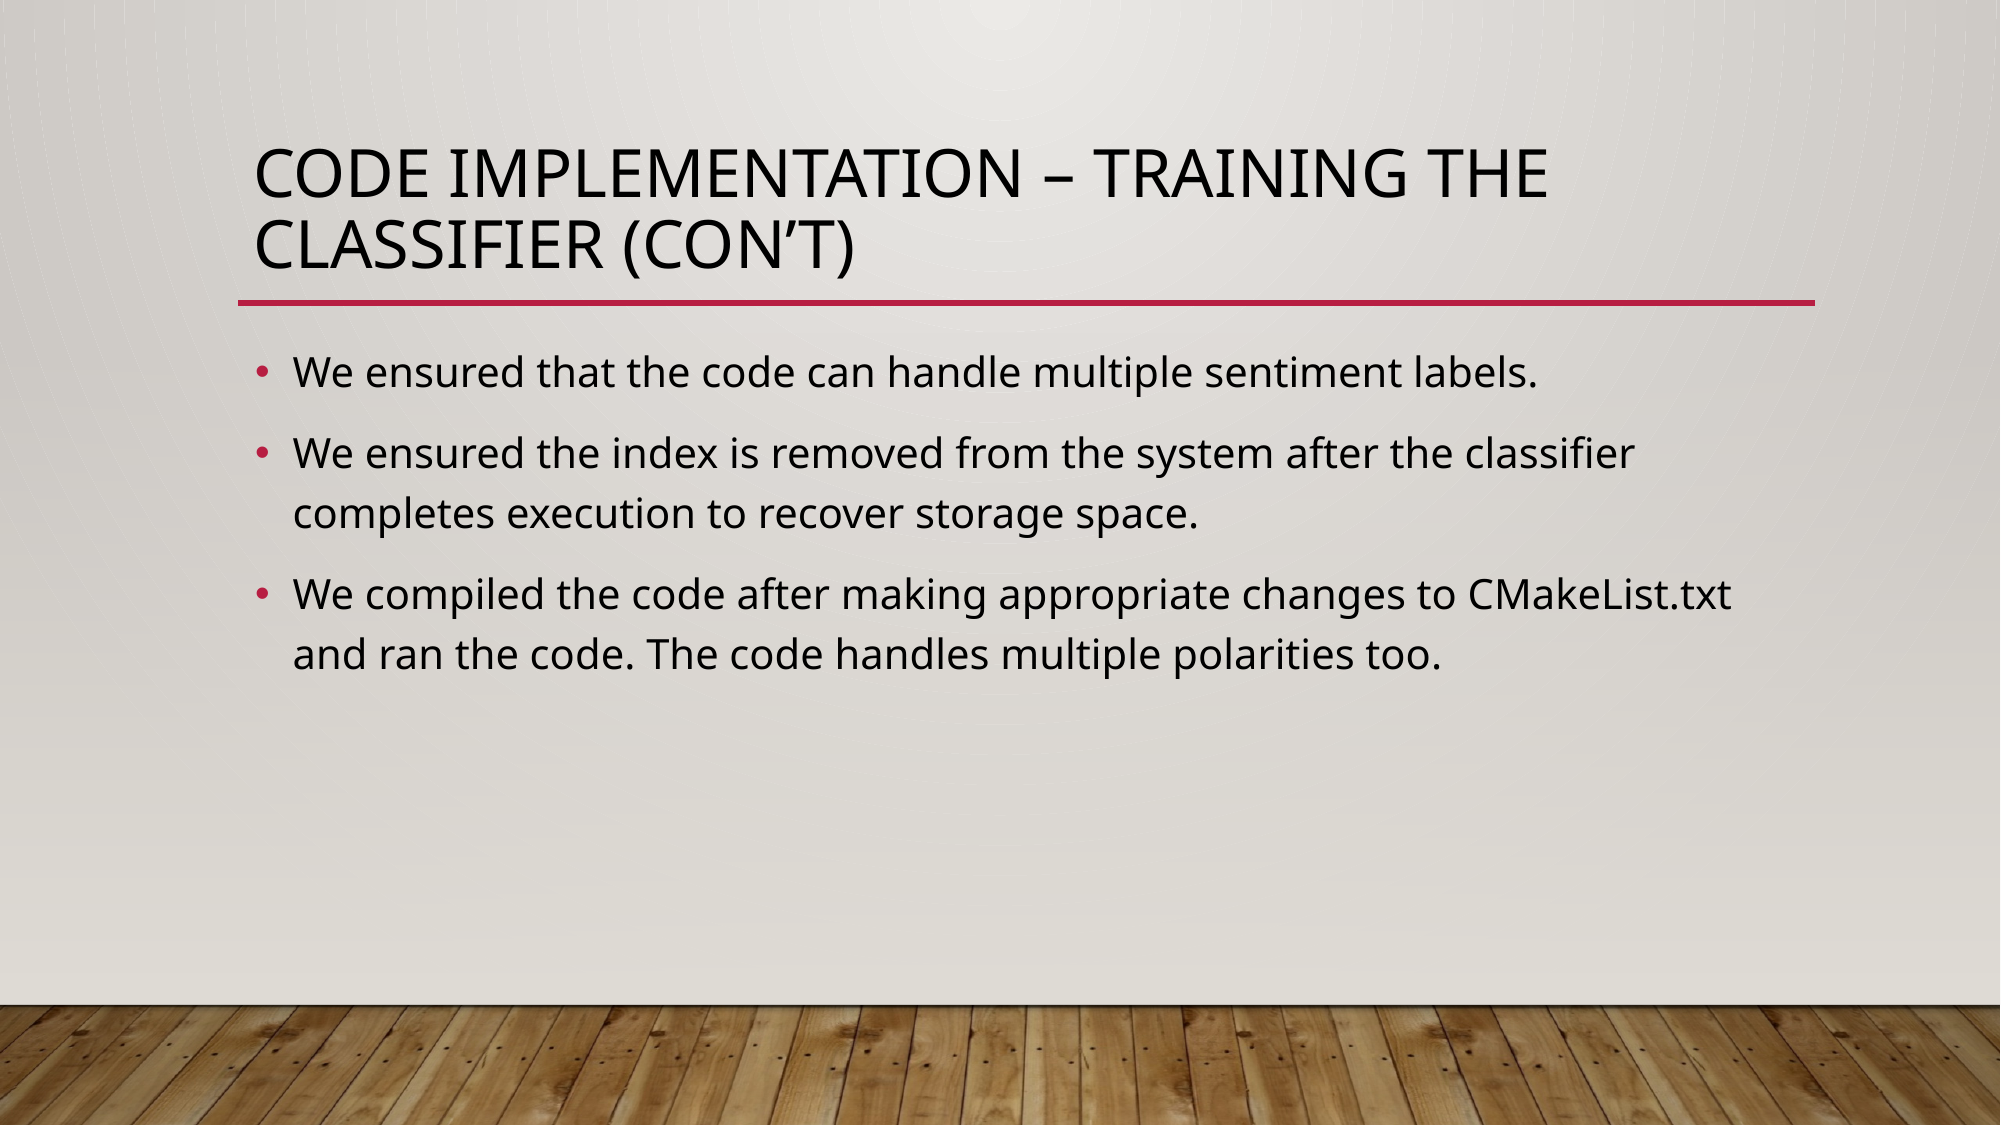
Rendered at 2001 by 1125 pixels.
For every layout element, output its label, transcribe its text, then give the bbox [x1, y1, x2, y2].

title Code Implementation – Training THE Classifier (con’t) [238, 131, 1814, 305]
list We ensured that the code can handle multiple sentiment labels. We ensured the index is removed from the system after the classifier completes execution to recover storage space. We compiled the code after making appropriate changes to CMakeList.txt and ran the code. The code handles multiple polarities too. [240, 328, 1816, 1038]
picture [0, 1005, 2000, 1125]
